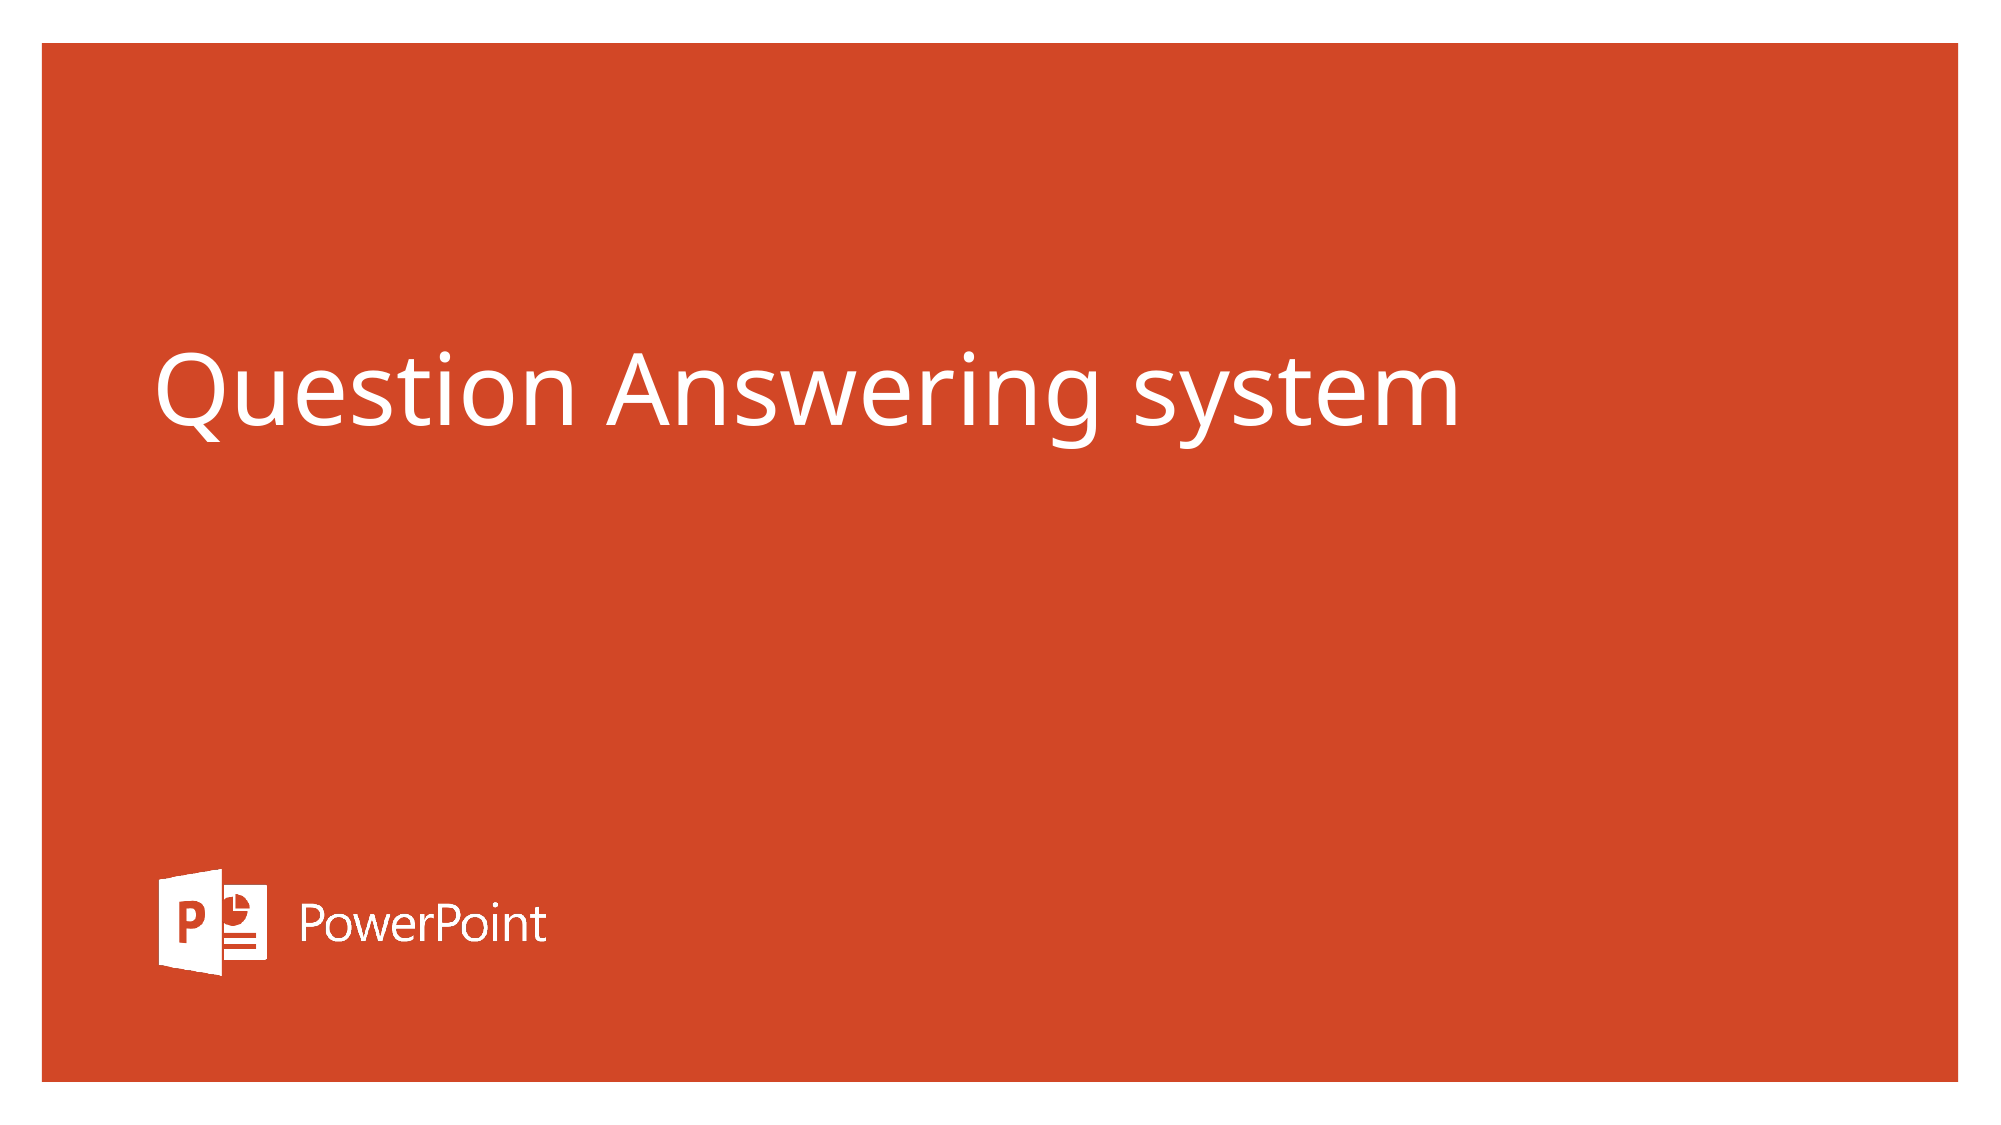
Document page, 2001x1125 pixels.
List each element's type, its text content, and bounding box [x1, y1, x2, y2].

title Question Answering system [137, 190, 1863, 583]
picture [148, 854, 555, 990]
